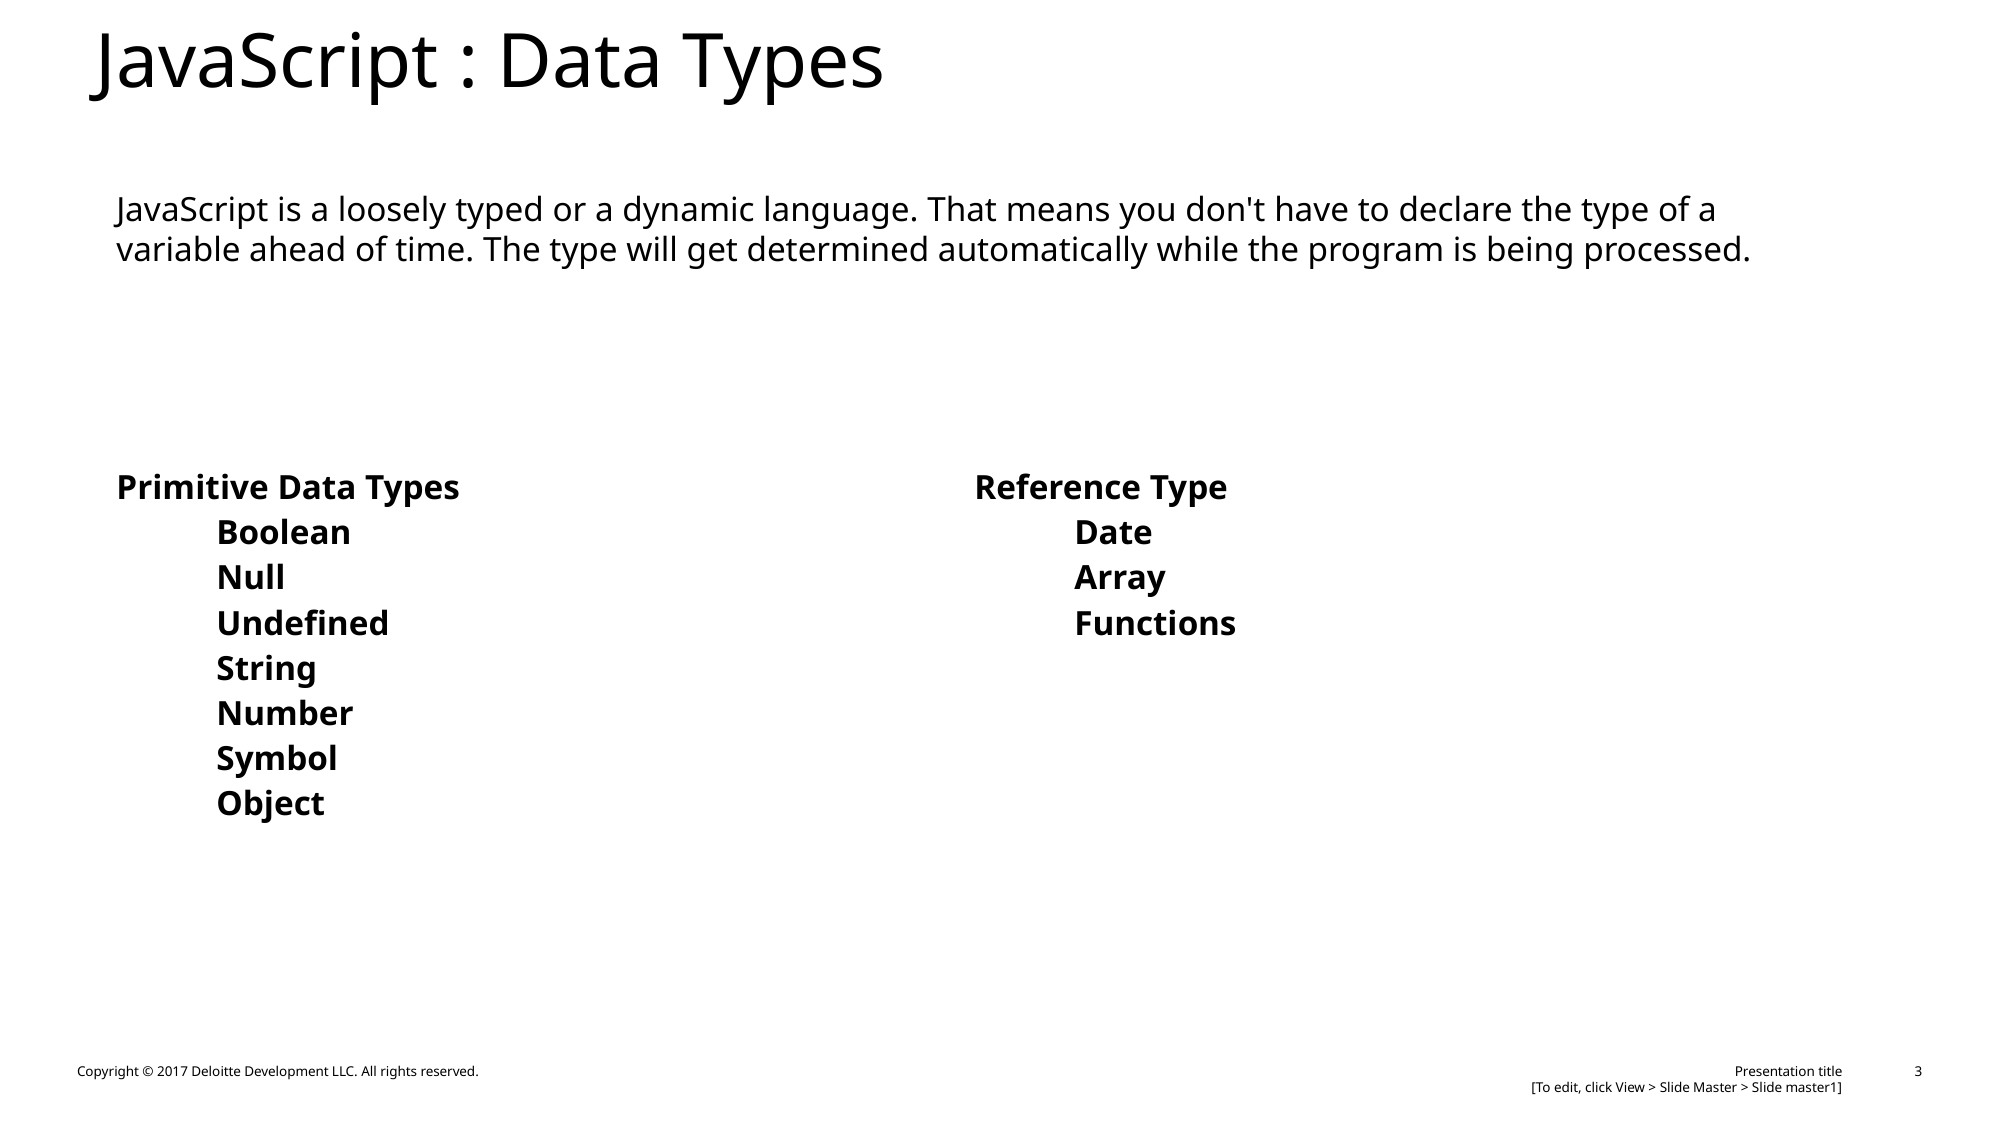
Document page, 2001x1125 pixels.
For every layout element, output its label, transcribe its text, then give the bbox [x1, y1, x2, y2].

table_header Primitive Data Types Boolean Null Undefined String Number Symbol Object [102, 457, 959, 894]
text_box JavaScript is a loosely typed or a dynamic language. That means you don't have to declare the type of a variable ahead of time. The type will get determined automatically while the program is being processed. [101, 180, 1826, 355]
title JavaScript : Data Types [95, 12, 1786, 181]
table_header Reference Type Date Array Functions [960, 457, 1813, 894]
